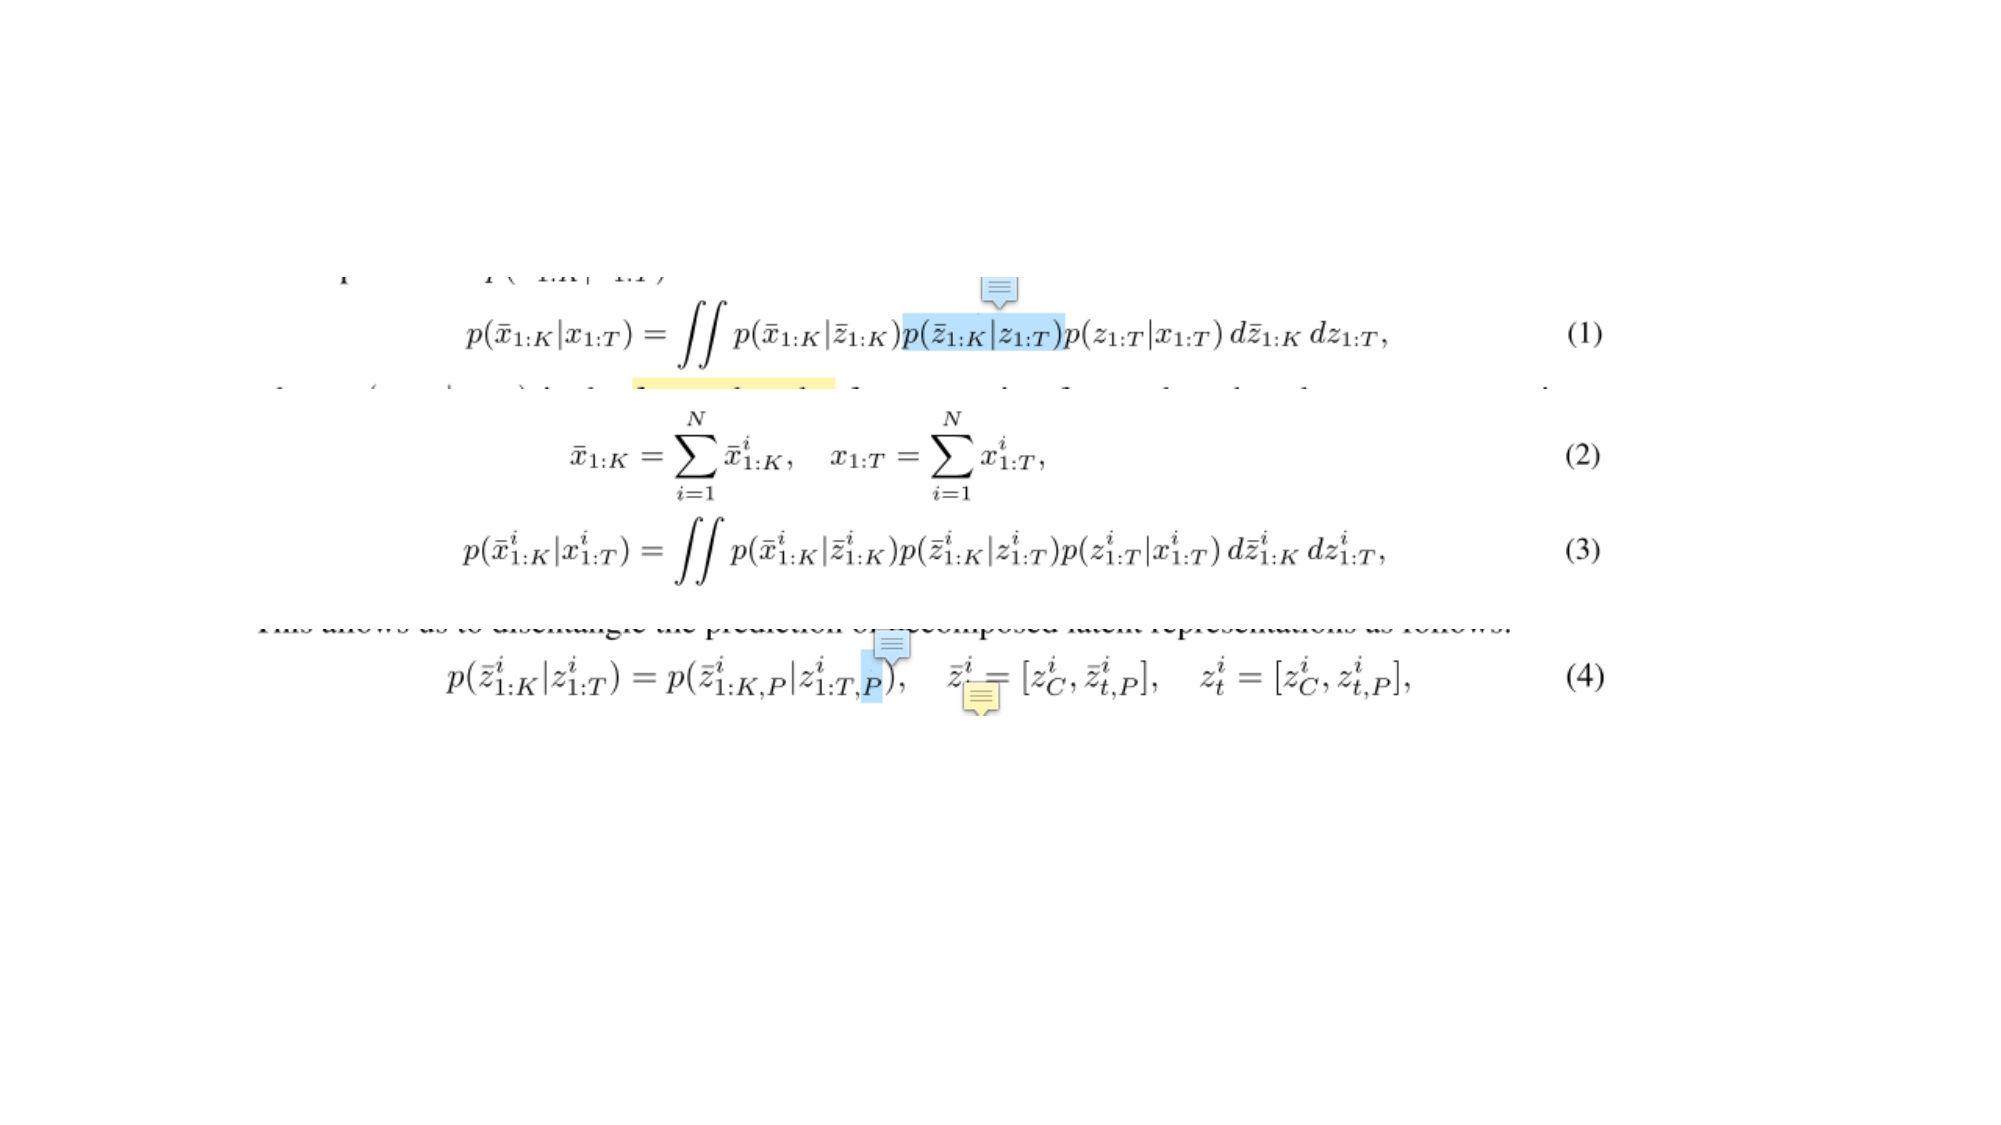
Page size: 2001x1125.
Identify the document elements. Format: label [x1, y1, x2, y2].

picture [248, 399, 1615, 594]
picture [256, 629, 1621, 716]
list [256, 277, 1614, 389]
